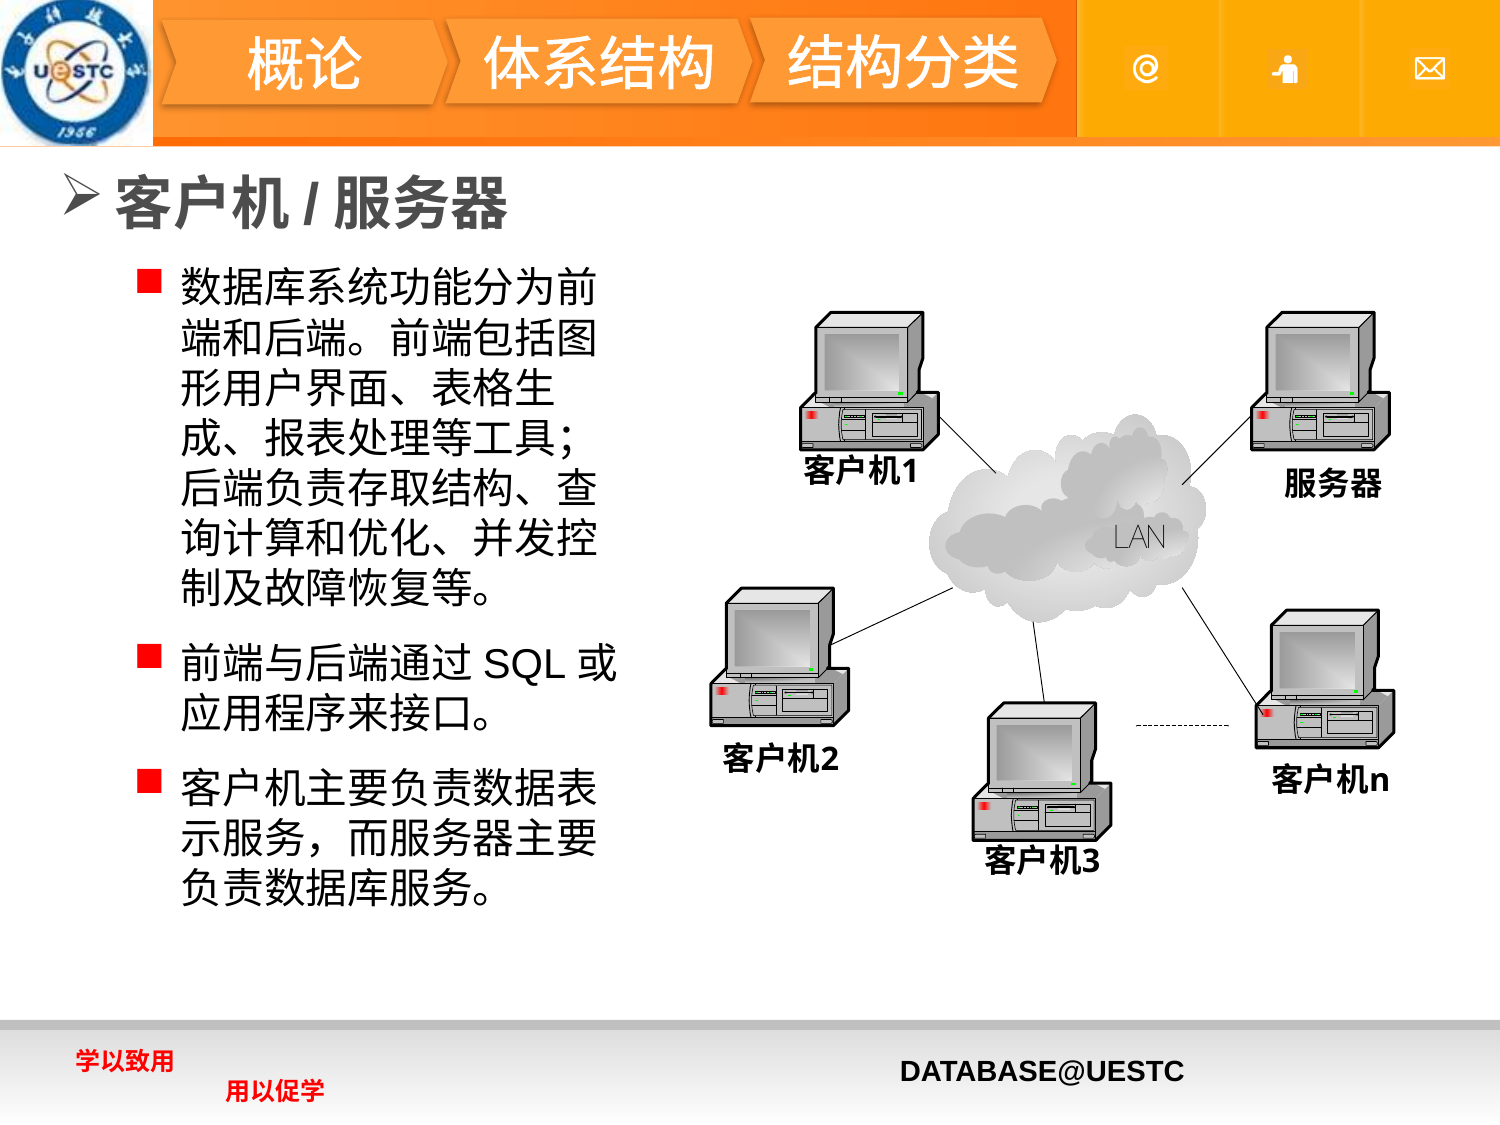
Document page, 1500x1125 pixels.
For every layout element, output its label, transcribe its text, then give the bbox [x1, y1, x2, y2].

picture [0, 0, 153, 146]
list 客户机/服务器 数据库系统功能分为前端和后端。前端包括图形用户界面、表格生成、报表处理等工具；后端负责存取结构、查询计算和优化、并发控制及故障恢复等。 前端与后端通过SQL或应用程序来接口。 客户机主要负责数据表示服务，而服务器主要负责数据库服务。 [43, 158, 654, 1017]
title [155, 0, 1425, 140]
text_box 结构分类 [749, 17, 1057, 103]
text_box 体系结构 [445, 18, 753, 104]
text_box 概论 [161, 19, 448, 105]
picture [1425, 48, 1450, 89]
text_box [702, 304, 1406, 938]
